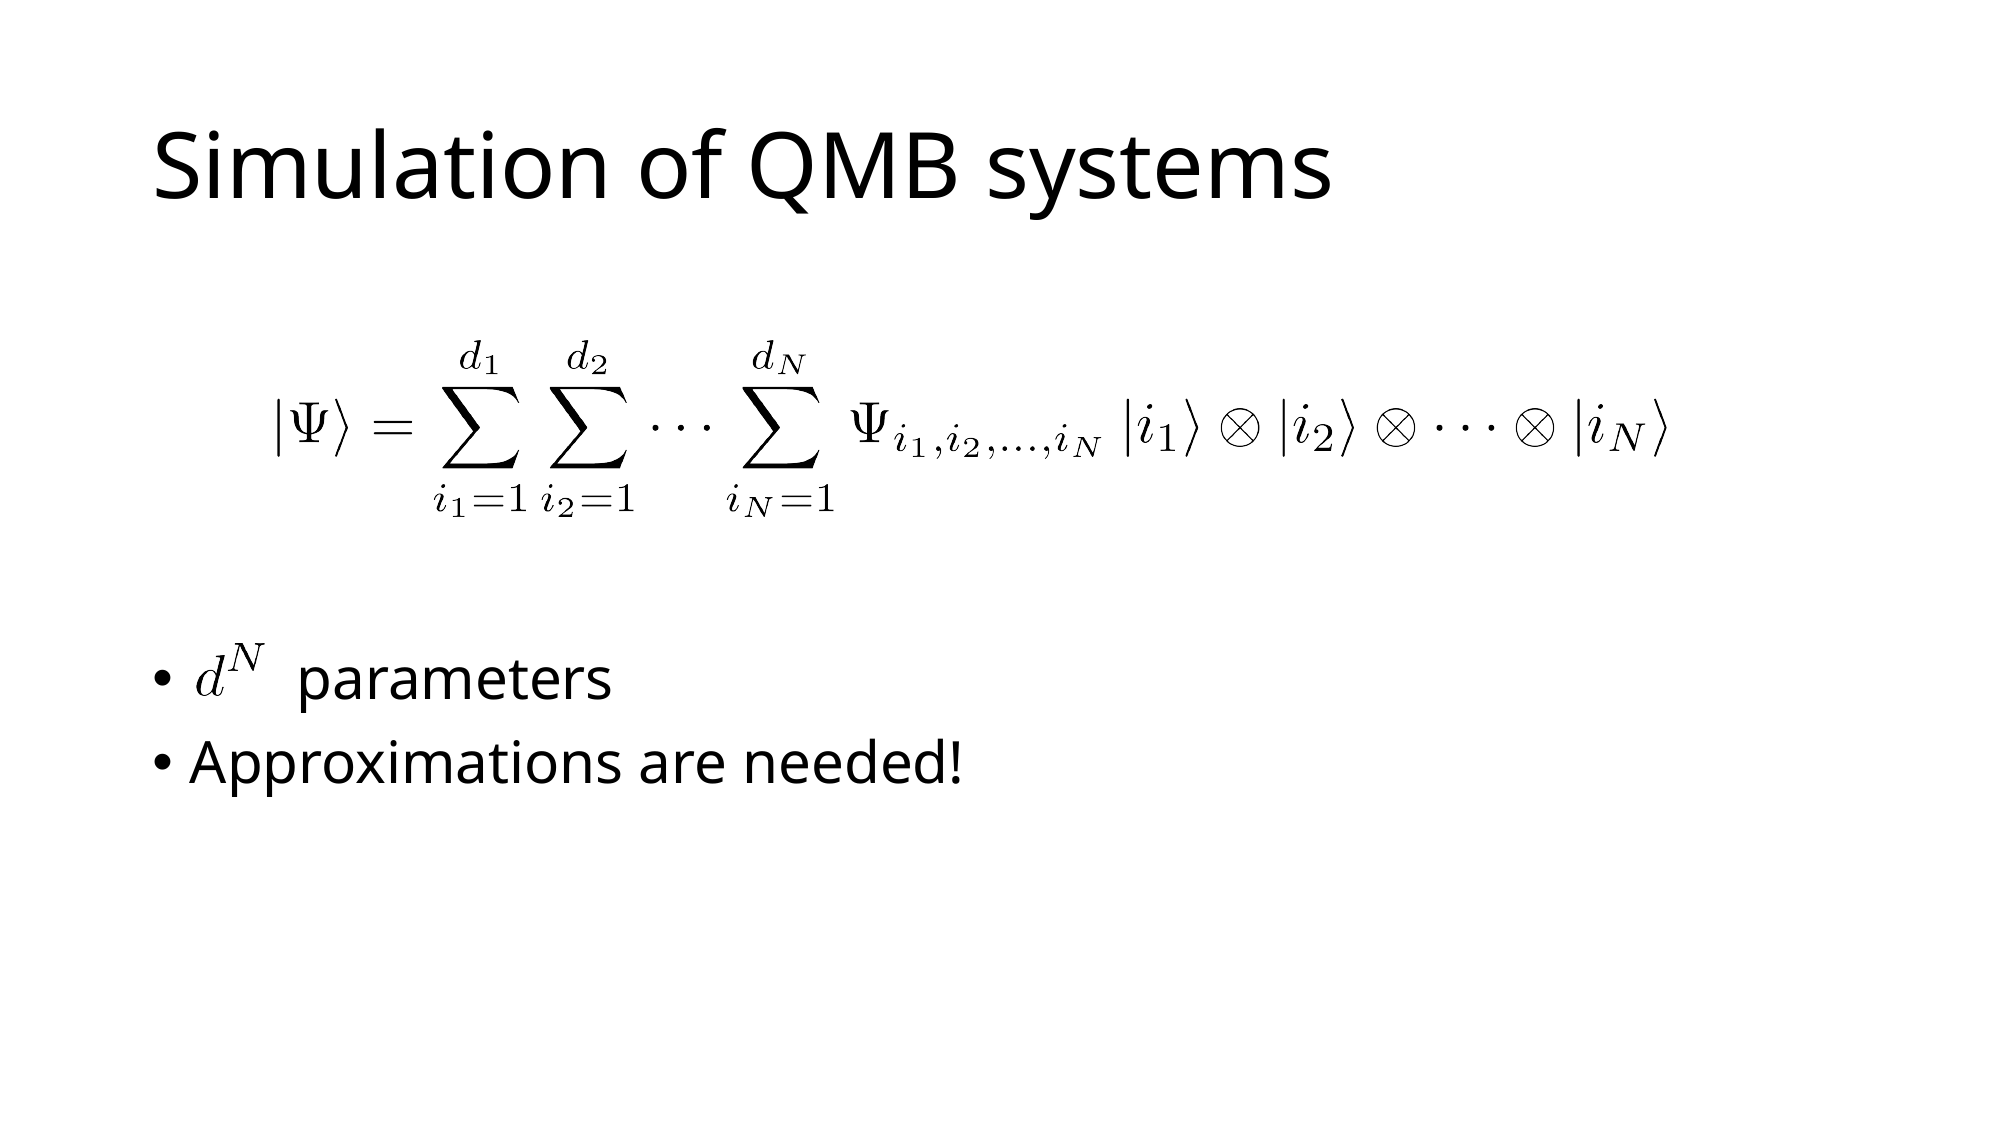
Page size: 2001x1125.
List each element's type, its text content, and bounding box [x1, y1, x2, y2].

list parameters Approximations are needed! [137, 299, 1863, 1014]
picture [277, 340, 1668, 518]
title Simulation of QMB systems [137, 59, 1863, 278]
picture [196, 642, 265, 697]
